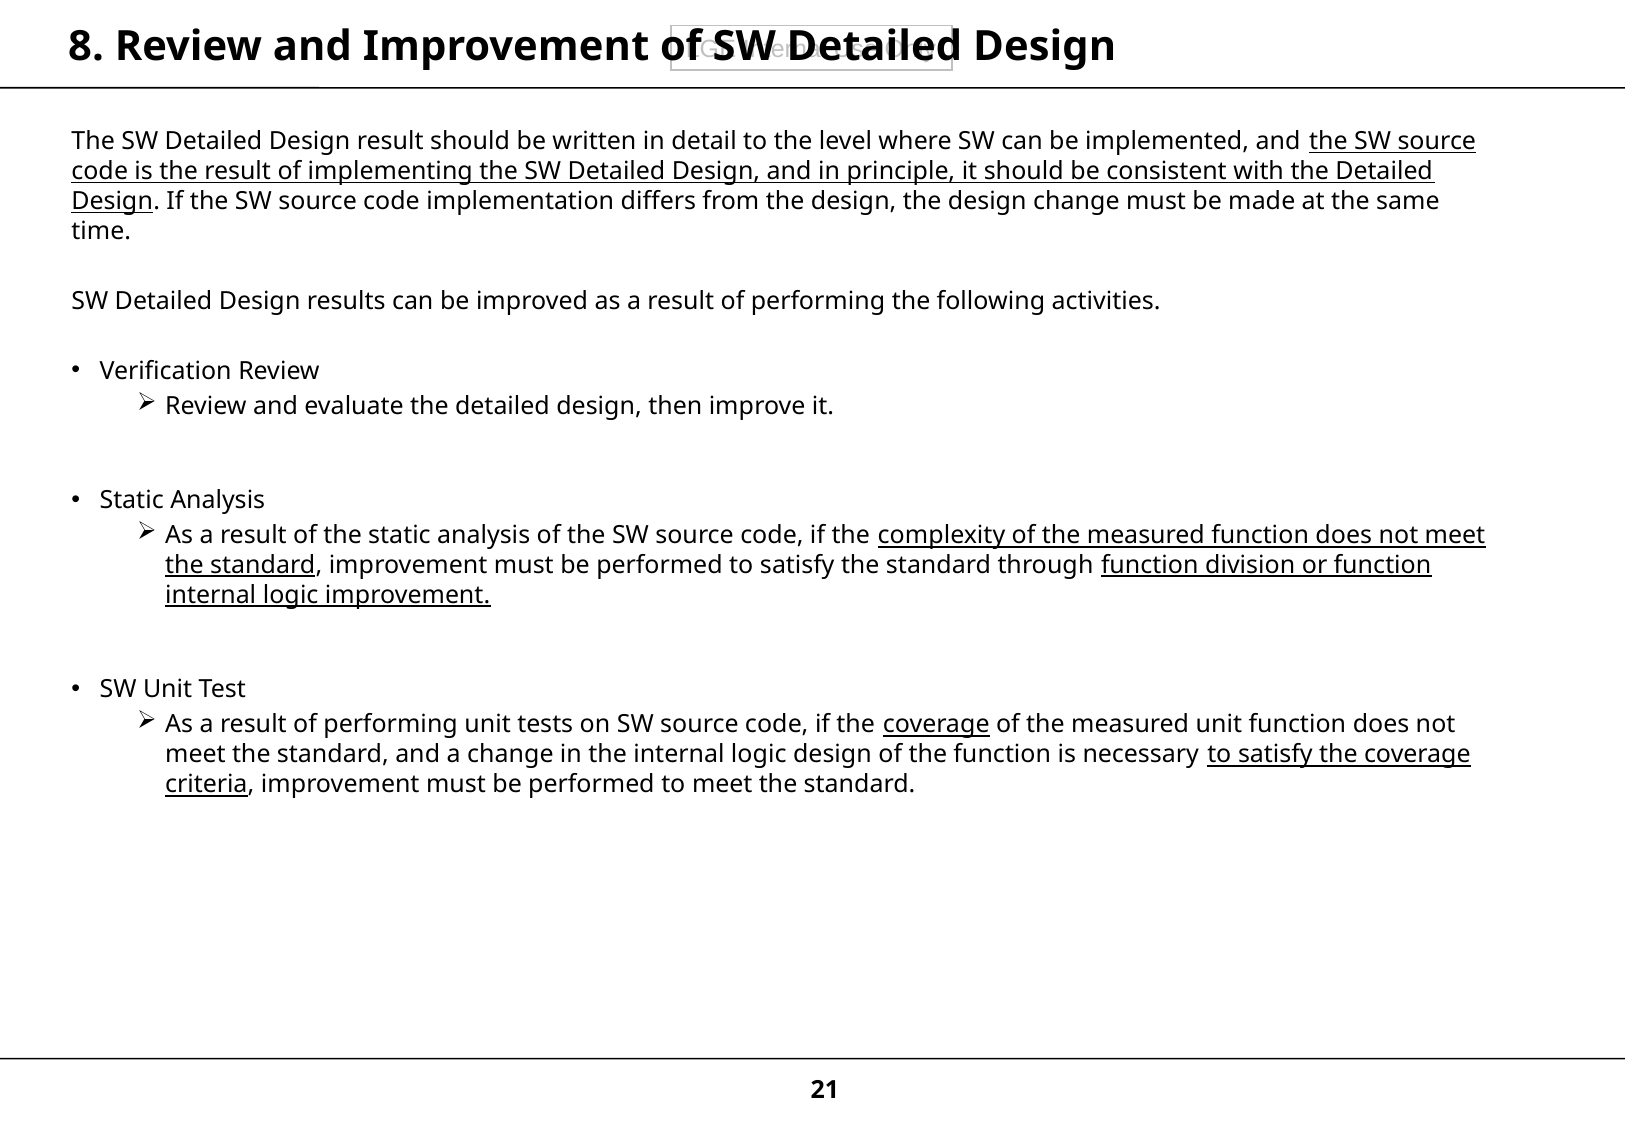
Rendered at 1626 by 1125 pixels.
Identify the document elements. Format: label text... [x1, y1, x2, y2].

title 8. Review and Improvement of SW Detailed Design [53, 11, 1516, 84]
slide_number 20 [635, 1060, 1015, 1121]
list The SW Detailed Design result should be written in detail to the level where SW can be implemented, and the SW source code is the result of implementing the SW Detailed Design, and in principle, it should be consistent with the Detailed Design. If the SW source code implementation differs from the design, the design change must be made at the same time. SW Detailed Design results can be improved as a result of performing the following activities. Verification Review Review and evaluate the detailed design, then improve it. Static Analysis As a result of the static analysis of the SW source code, if the complexity of the measured function does not meet the standard, improvement must be performed to satisfy the standard through function division or function internal logic improvement. SW Unit Test As a result of performing unit tests on SW source code, if the coverage of the measured unit function does not meet the standard, and a change in the internal logic design of the function is necessary to satisfy the coverage criteria, improvement must be performed to meet the standard. [56, 117, 1516, 823]
